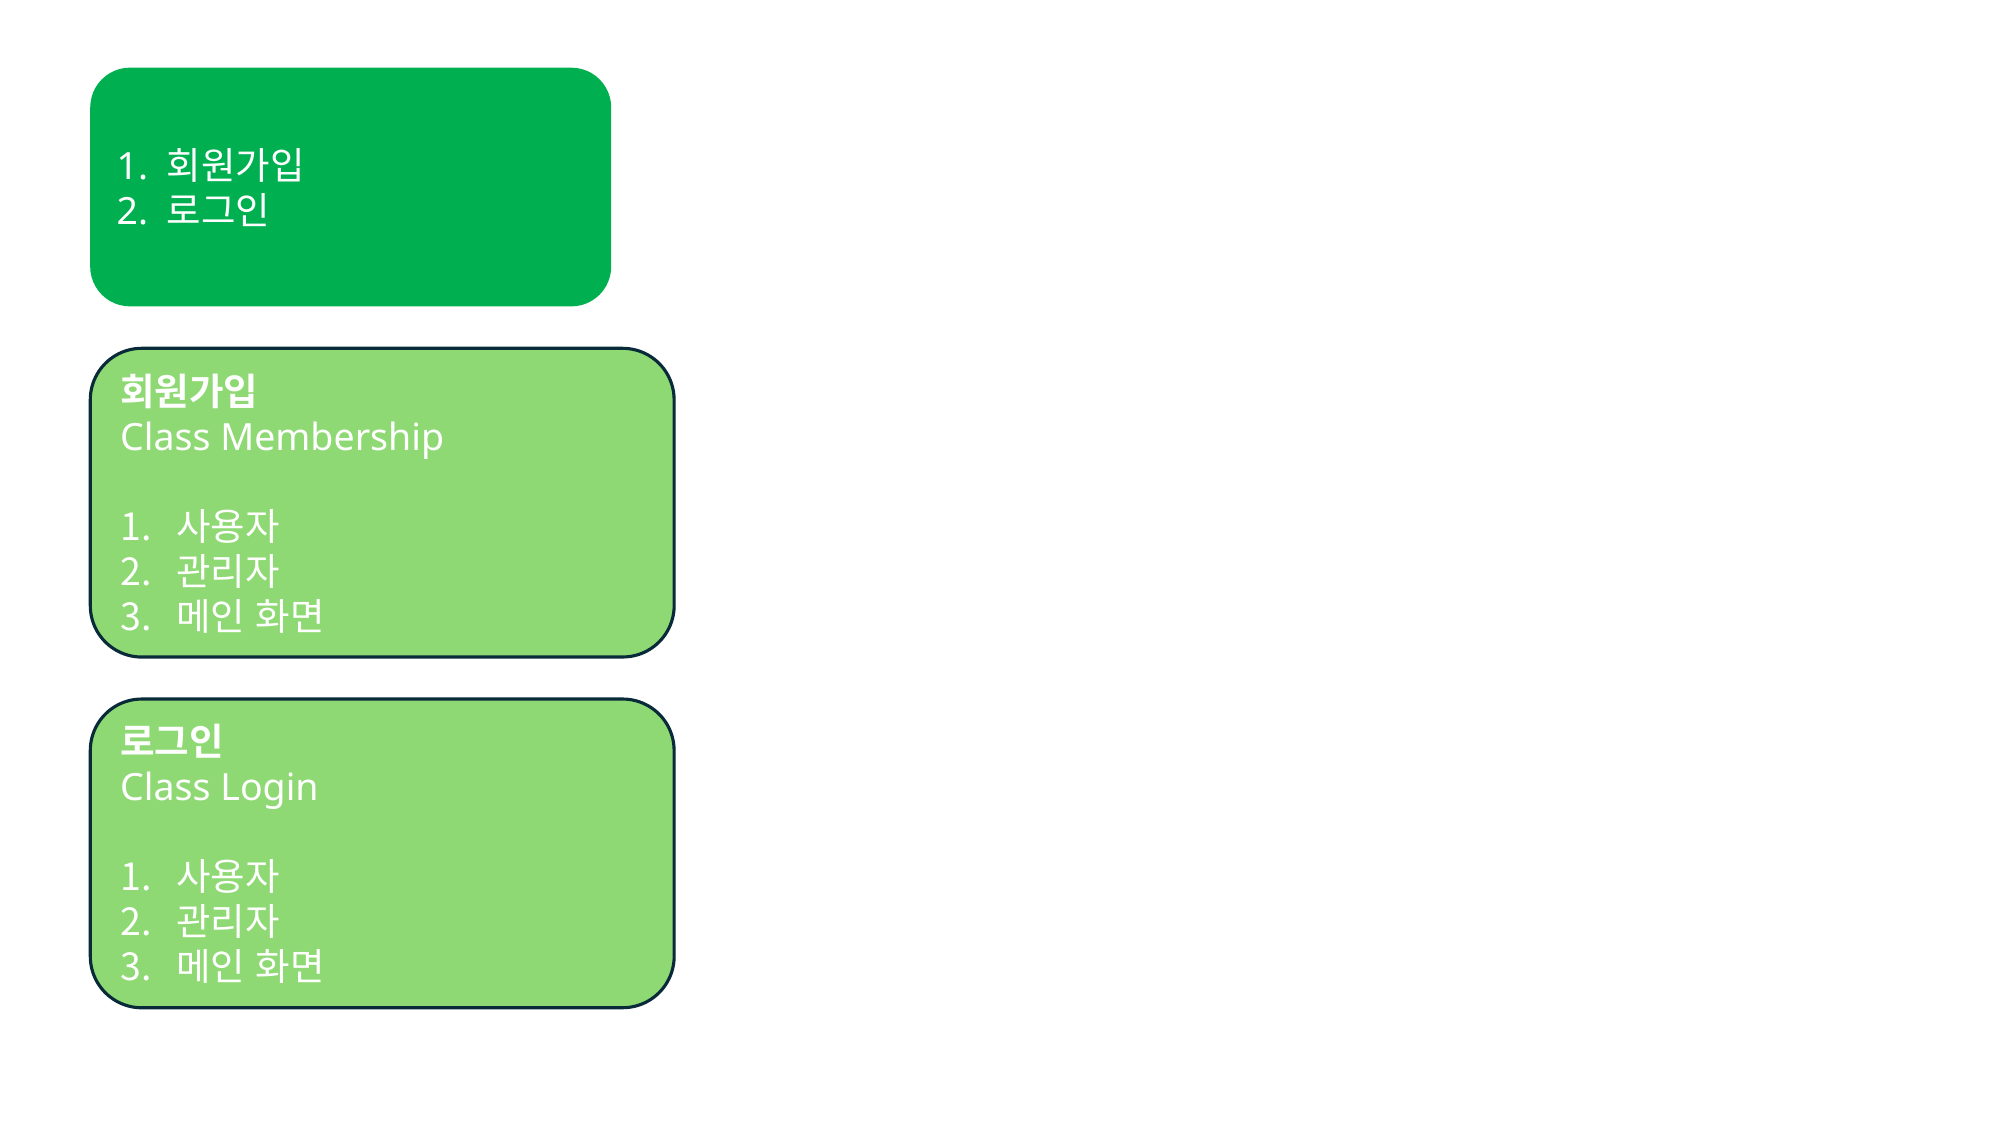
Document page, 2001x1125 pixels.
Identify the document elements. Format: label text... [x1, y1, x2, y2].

text_box 1. 회원가입 2. 로그인 [88, 66, 613, 308]
text_box 로그인 Class Login 사용자 관리자 메인 화면 [88, 697, 676, 1010]
text_box 회원가입 Class Membership 사용자 관리자 메인 화면 [88, 346, 676, 659]
